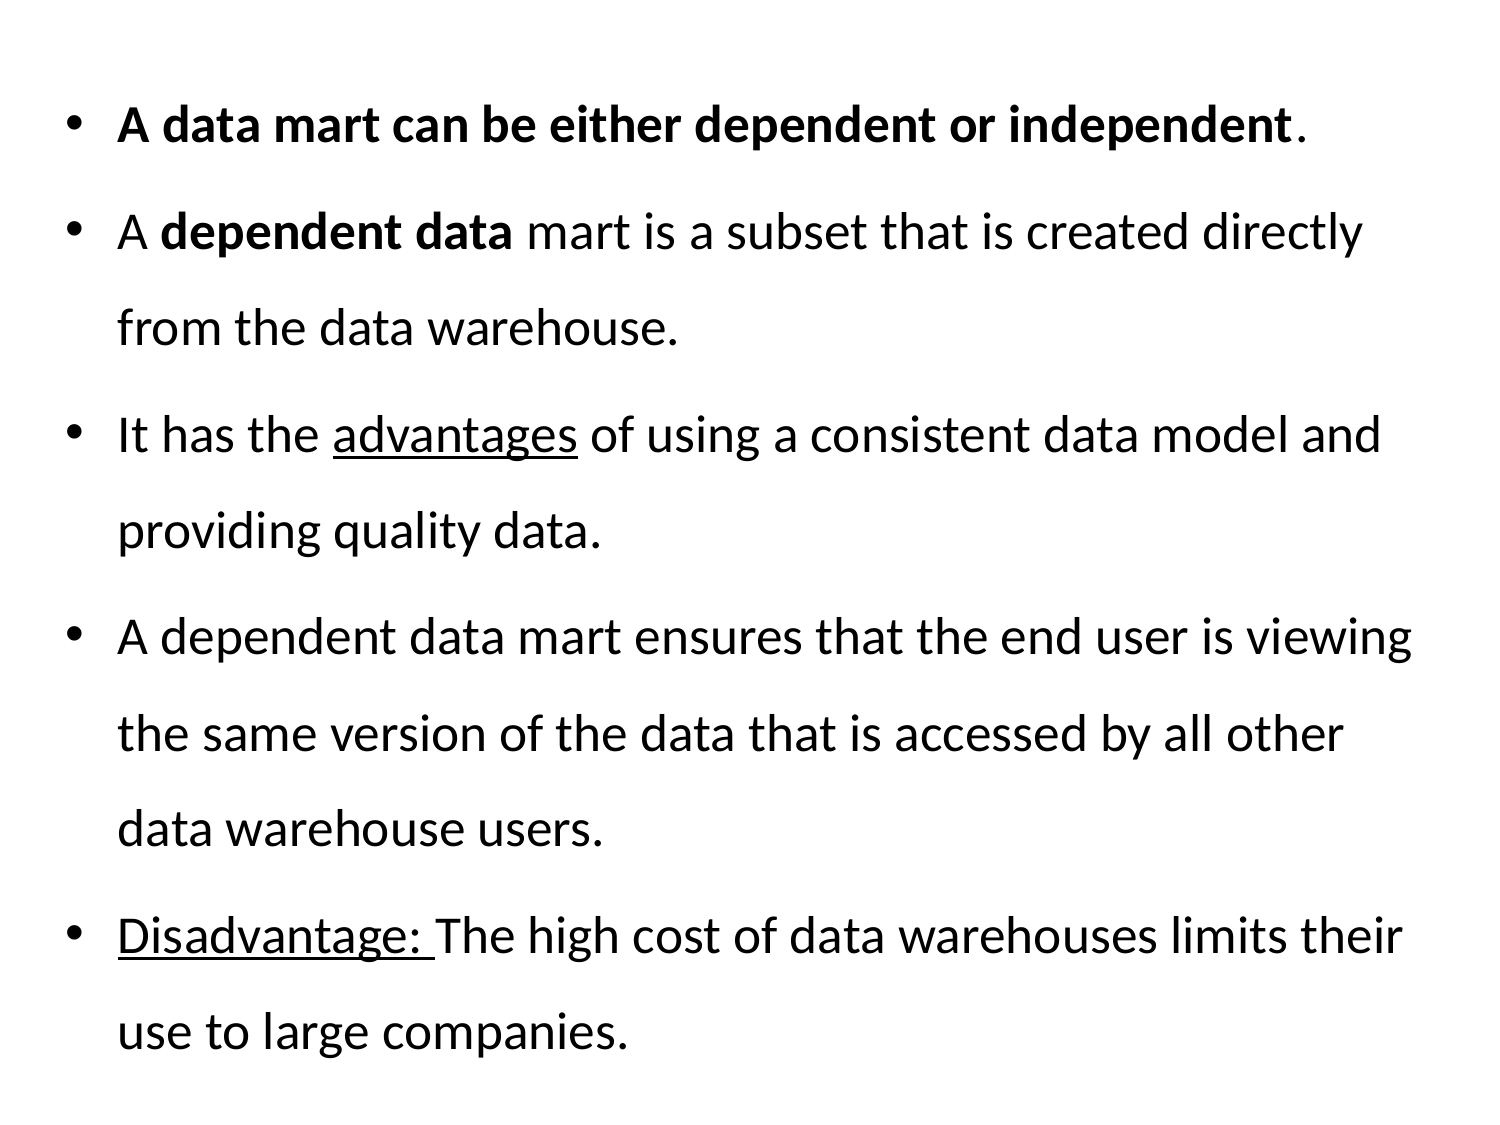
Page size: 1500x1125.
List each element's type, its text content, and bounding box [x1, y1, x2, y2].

list A data mart can be either dependent or independent. A dependent data mart is a subset that is created directly from the data warehouse. It has the advantages of using a consistent data model and providing quality data. A dependent data mart ensures that the end user is viewing the same version of the data that is accessed by all other data warehouse users. Disadvantage: The high cost of data warehouses limits their use to large companies. [50, 50, 1450, 1075]
